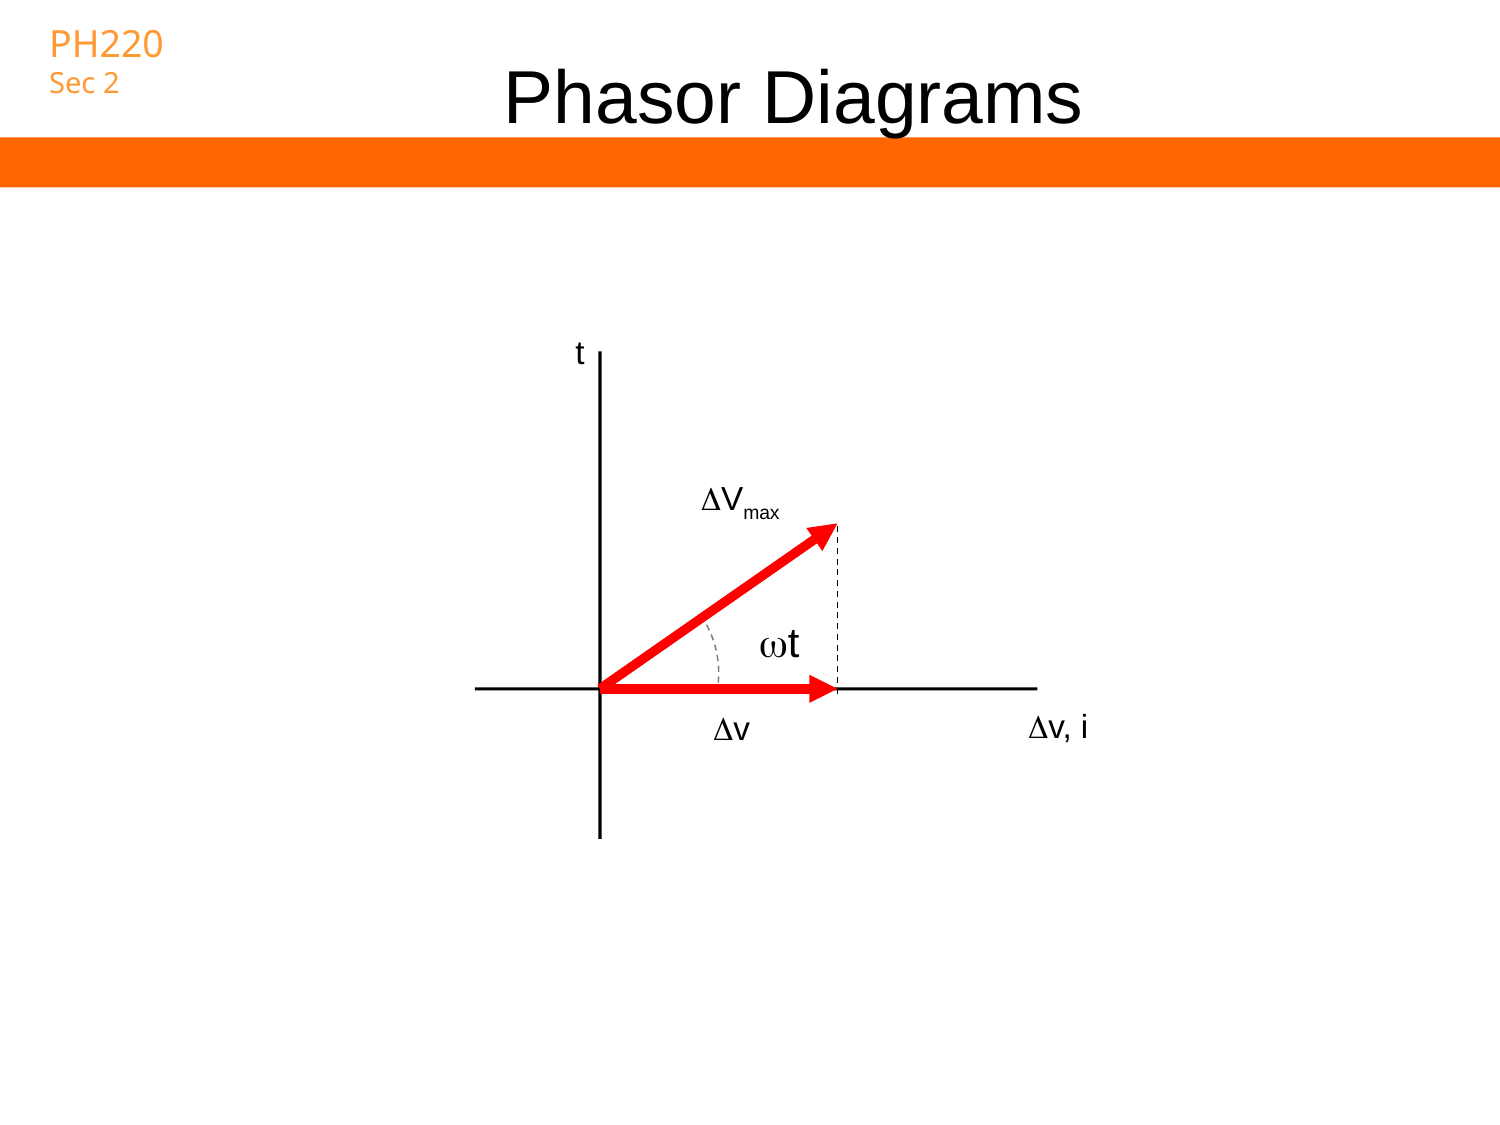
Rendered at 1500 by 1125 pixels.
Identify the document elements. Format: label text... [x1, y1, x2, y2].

text_box [600, 682, 833, 696]
text_box t [560, 323, 600, 379]
text_box v [698, 699, 815, 755]
text_box [644, 523, 838, 658]
text_box Vmax [686, 470, 802, 531]
text_box [617, 624, 719, 689]
text_box v, i [1013, 697, 1104, 753]
title Phasor Diagrams [262, 0, 1325, 188]
text_box t [744, 607, 815, 673]
